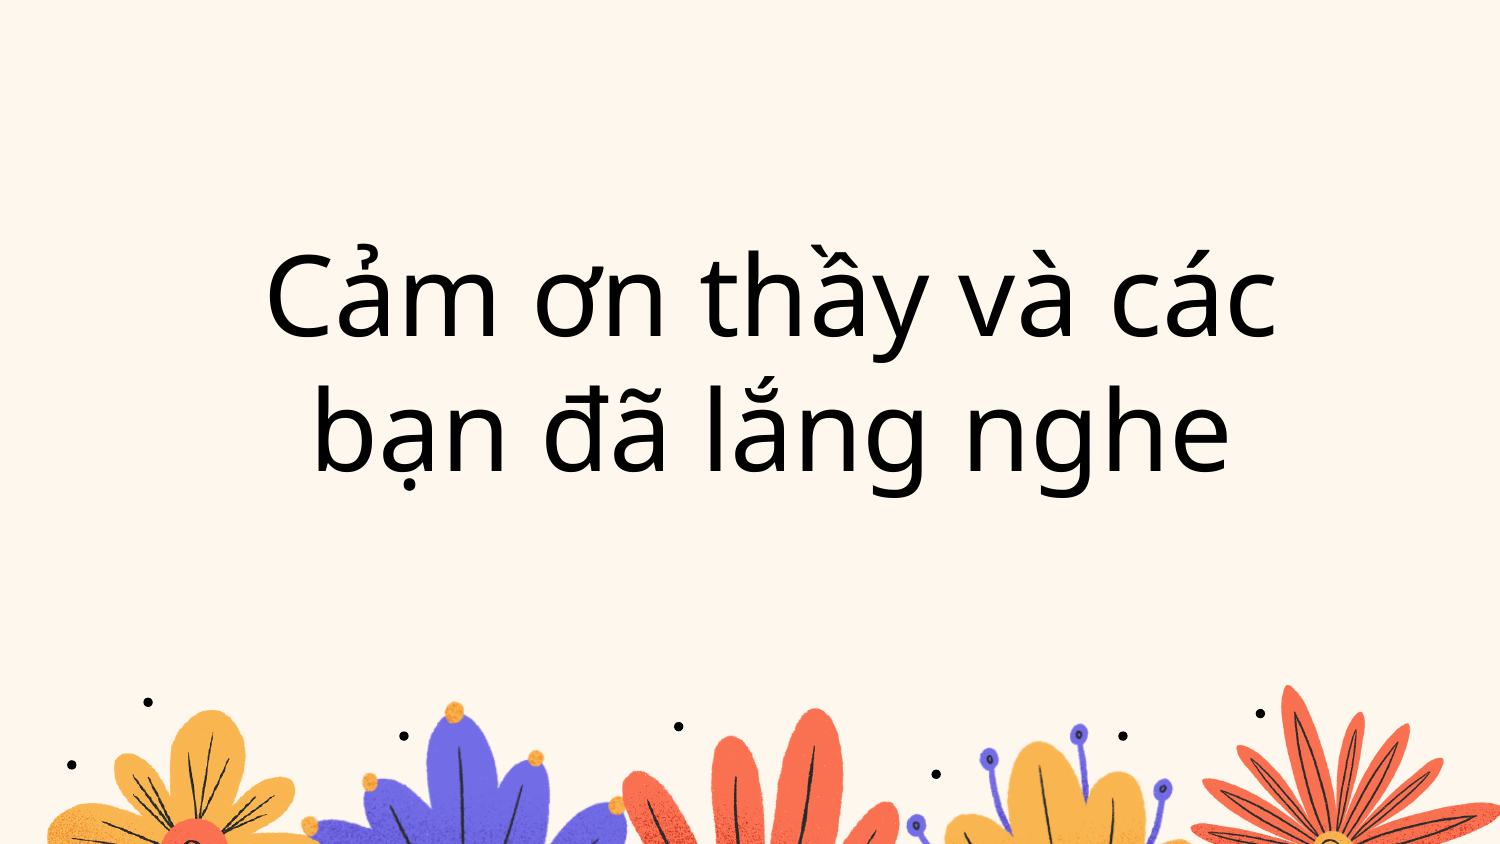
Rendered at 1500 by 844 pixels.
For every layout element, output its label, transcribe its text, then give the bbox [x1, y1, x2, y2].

picture [39, 659, 1500, 844]
title Cảm ơn thầy và các bạn đã lắng nghe [139, 208, 1404, 465]
